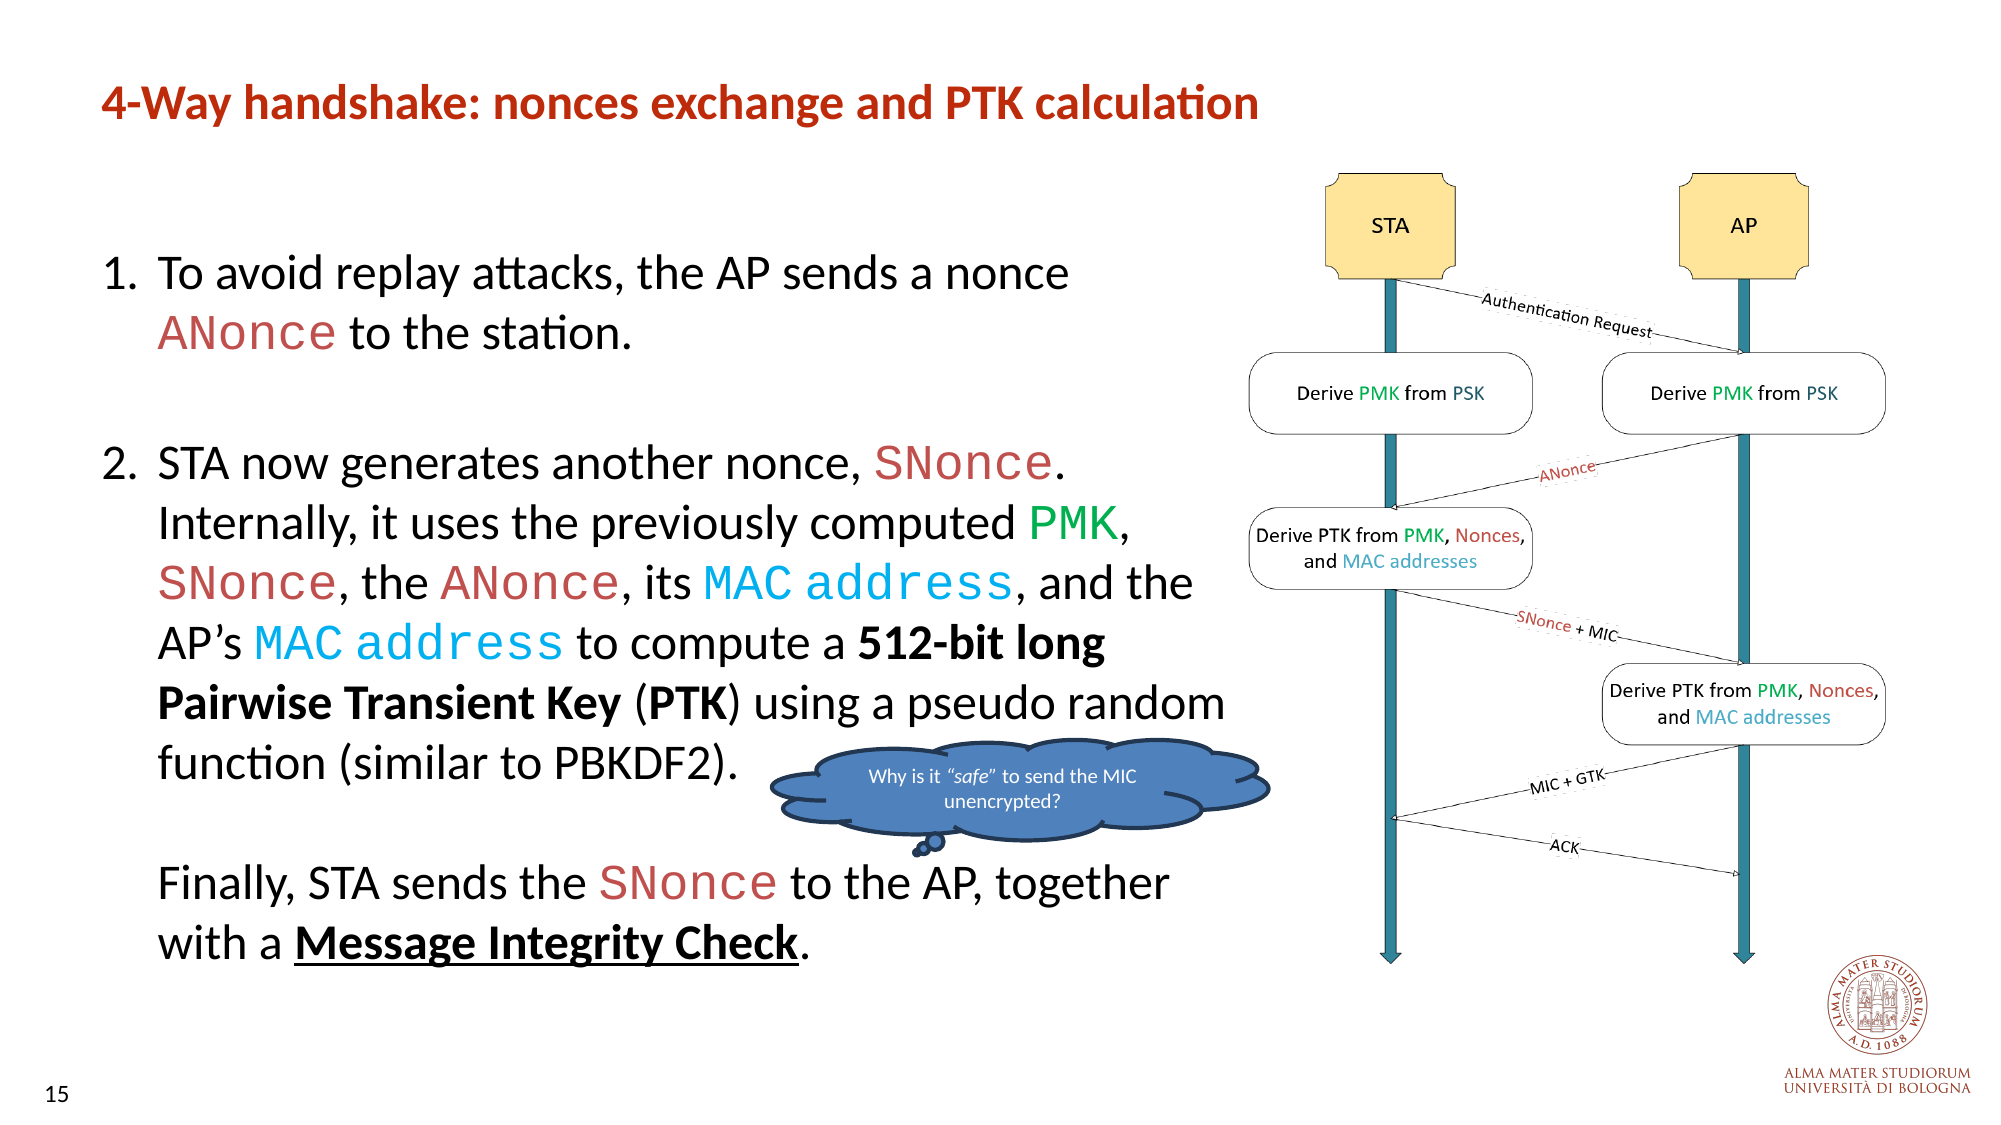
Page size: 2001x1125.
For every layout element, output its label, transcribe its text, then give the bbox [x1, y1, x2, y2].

title 4-Way handshake: nonces exchange and PTK calculation [86, 62, 1469, 193]
picture [1227, 151, 1971, 1093]
text_box Why is it “safe” to send the MIC unencrypted? [769, 737, 1222, 858]
list To avoid replay attacks, the AP sends a nonce ANonce to the station. STA now generates another nonce, SNonce. Internally, it uses the previously computed PMK, SNonce, the ANonce, its MAC address, and the AP’s MAC address to compute a 512-bit long Pairwise Transient Key (PTK) using a pseudo random function (similar to PBKDF2). Finally, STA sends the SNonce to the AP, together with a Message Integrity Check. [86, 231, 1222, 941]
